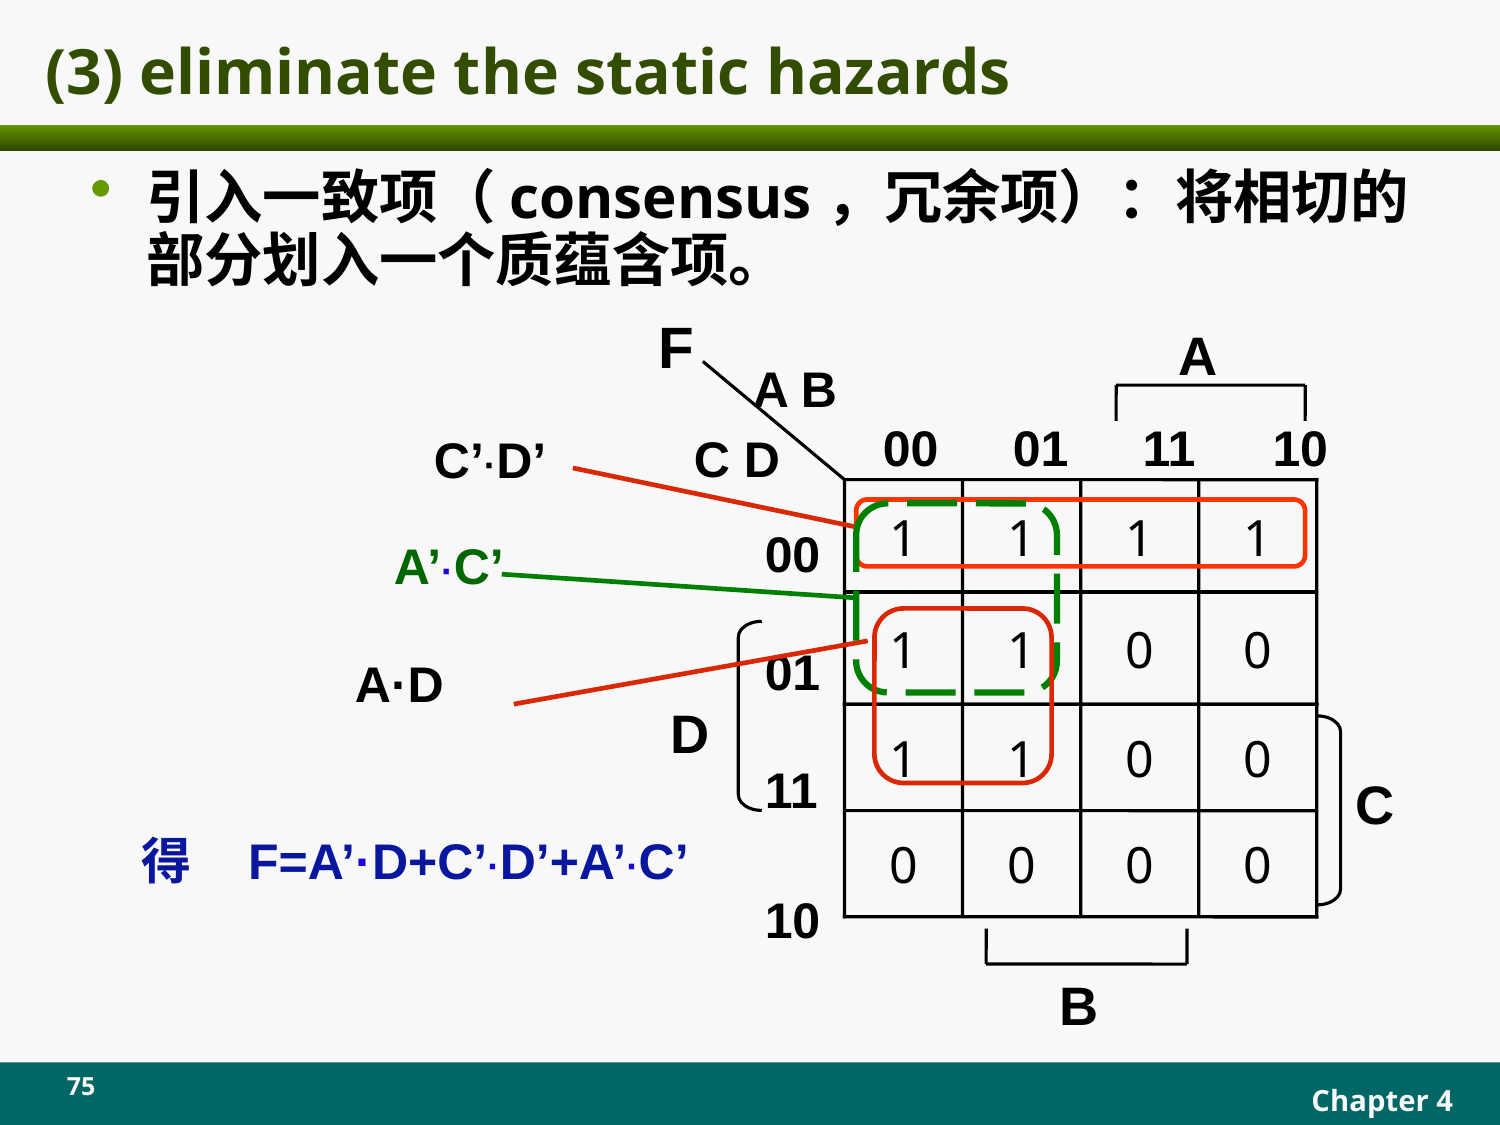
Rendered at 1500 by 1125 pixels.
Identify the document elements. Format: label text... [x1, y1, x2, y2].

list 引入一致项（consensus，冗余项）：将相切的部分划入一个质蕴含项。 [75, 160, 1425, 315]
slide_number 75 [37, 1062, 125, 1113]
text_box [284, 302, 1436, 1045]
text_box 得 F=A’·D+C’·D’+A’·C’ [126, 822, 279, 897]
title (3) eliminate the static hazards [30, 24, 1463, 114]
footer Chapter 4 [868, 1074, 1469, 1125]
